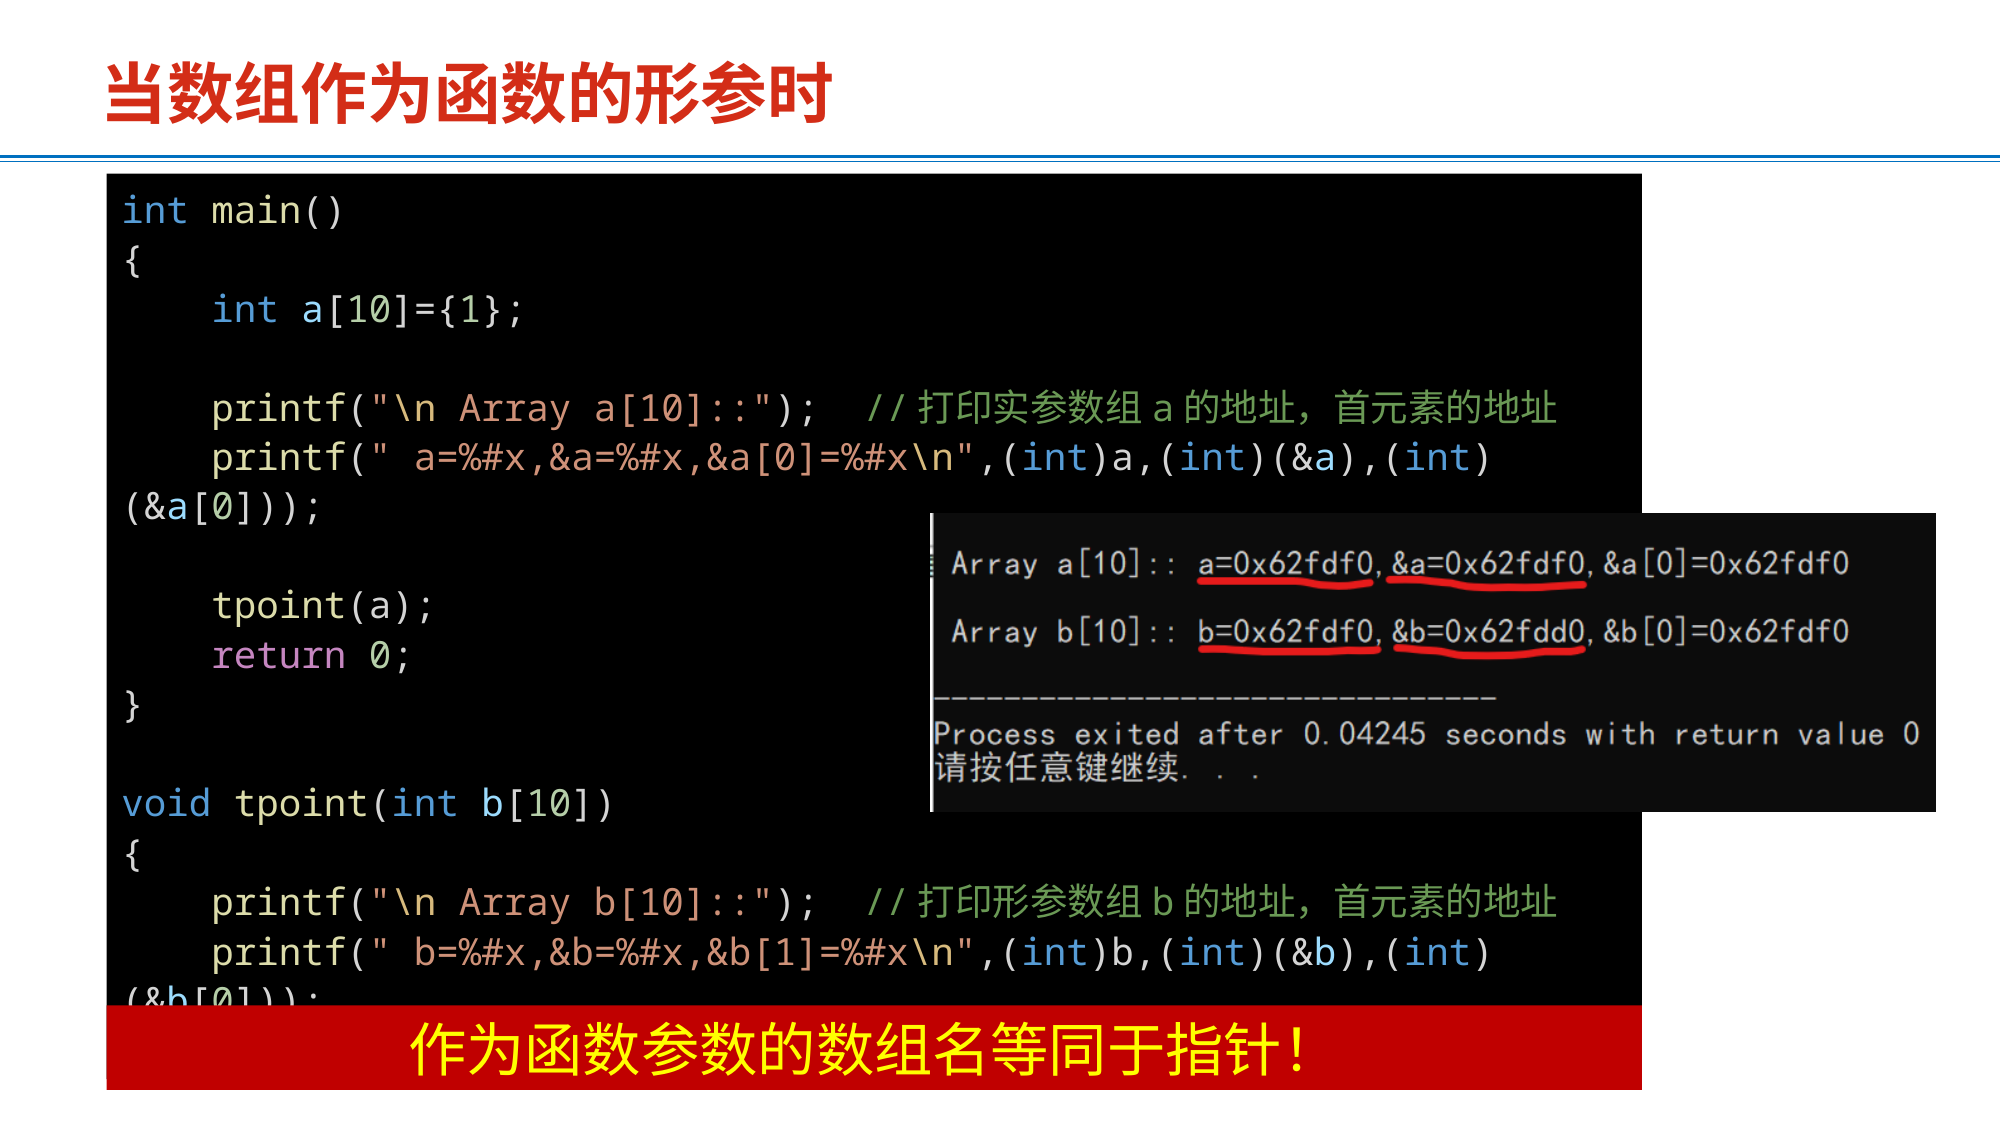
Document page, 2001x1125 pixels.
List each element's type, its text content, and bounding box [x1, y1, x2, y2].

text_box int main() { int a[10]={1}; printf("\n Array a[10]::"); //打印实参数组a的地址，首元素的地址 printf(" a=%#x,&a=%#x,&a[0]=%#x\n",(int)a,(int)(&a),(int)(&a[0])); tpoint(a); return 0; } void tpoint(int b[10]) { printf("\n Array b[10]::"); //打印形参数组b的地址，首元素的地址 printf(" b=%#x,&b=%#x,&b[1]=%#x\n",(int)b,(int)(&b),(int)(&b[0])); } [106, 173, 1642, 1005]
text_box 作为函数参数的数组名等同于指针！ [106, 1005, 1642, 1090]
picture [930, 513, 1936, 812]
text_box 当数组作为函数的形参时 [85, 44, 931, 139]
